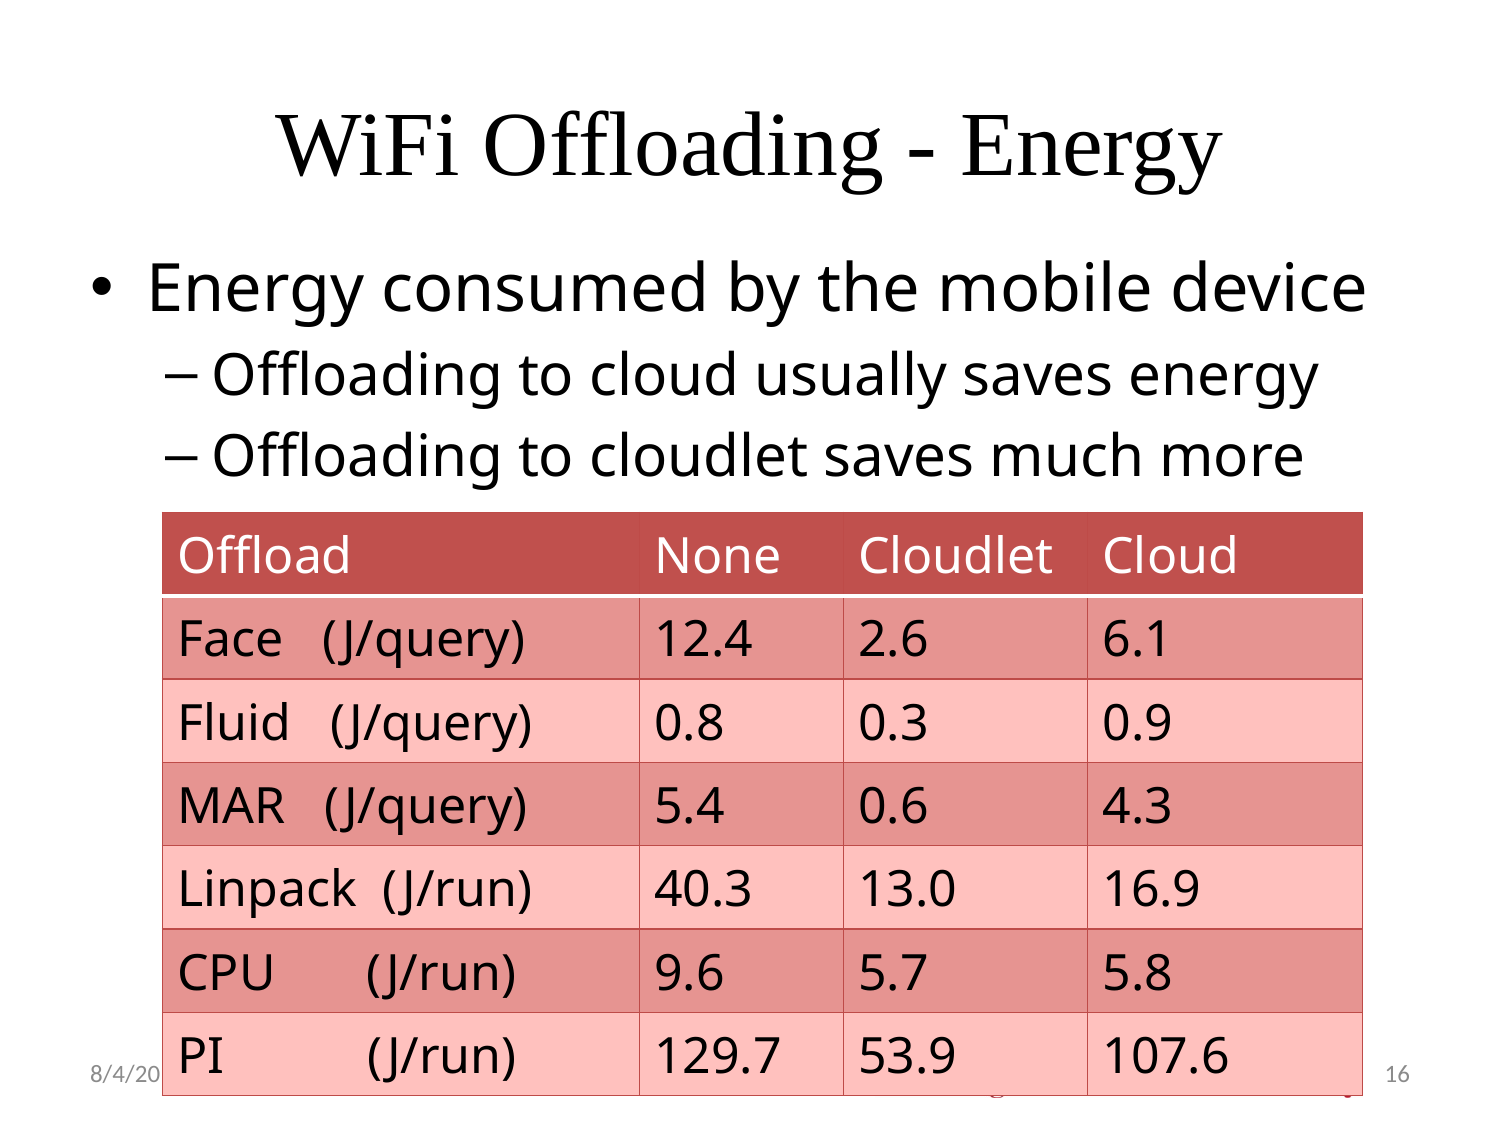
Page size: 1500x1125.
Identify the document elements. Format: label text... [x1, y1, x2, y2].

table_cell 5.8 [1088, 930, 1362, 1012]
table_header Cloud [1088, 513, 1362, 594]
slide_number 16 [1074, 1042, 1425, 1103]
table_cell Face (J/query) [163, 598, 639, 678]
table_cell 9.6 [640, 930, 843, 1012]
table_cell 107.6 [1088, 1013, 1362, 1095]
table_cell 13.0 [844, 846, 1087, 928]
table_cell 0.9 [1088, 680, 1362, 762]
table_cell 0.3 [844, 680, 1087, 762]
table_cell 12.4 [640, 598, 843, 678]
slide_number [75, 1042, 425, 1103]
table_cell PI (J/run) [163, 1013, 639, 1095]
table_cell 16.9 [1088, 846, 1362, 928]
table_cell 5.7 [844, 930, 1087, 1012]
table_cell 129.7 [640, 1013, 843, 1095]
table_cell Fluid (J/query) [163, 680, 639, 762]
table_cell 4.3 [1088, 763, 1362, 845]
table_cell 0.8 [640, 680, 843, 762]
table_cell CPU (J/run) [163, 930, 639, 1012]
table_cell 40.3 [640, 846, 843, 928]
list Energy consumed by the mobile device Offloading to cloud usually saves energy Offloading to cloudlet saves much more [75, 237, 1425, 980]
table_cell MAR (J/query) [163, 763, 639, 845]
table_header Cloudlet [844, 513, 1087, 594]
table_cell 2.6 [844, 598, 1087, 678]
title WiFi Offloading - Energy [75, 45, 1425, 233]
table_header None [640, 513, 843, 594]
table_header Offload [163, 513, 639, 594]
table_cell Linpack (J/run) [163, 846, 639, 928]
table_cell 0.6 [844, 763, 1087, 845]
table_cell 53.9 [844, 1013, 1087, 1095]
table_cell 5.4 [640, 763, 843, 845]
table_cell 6.1 [1088, 598, 1362, 678]
